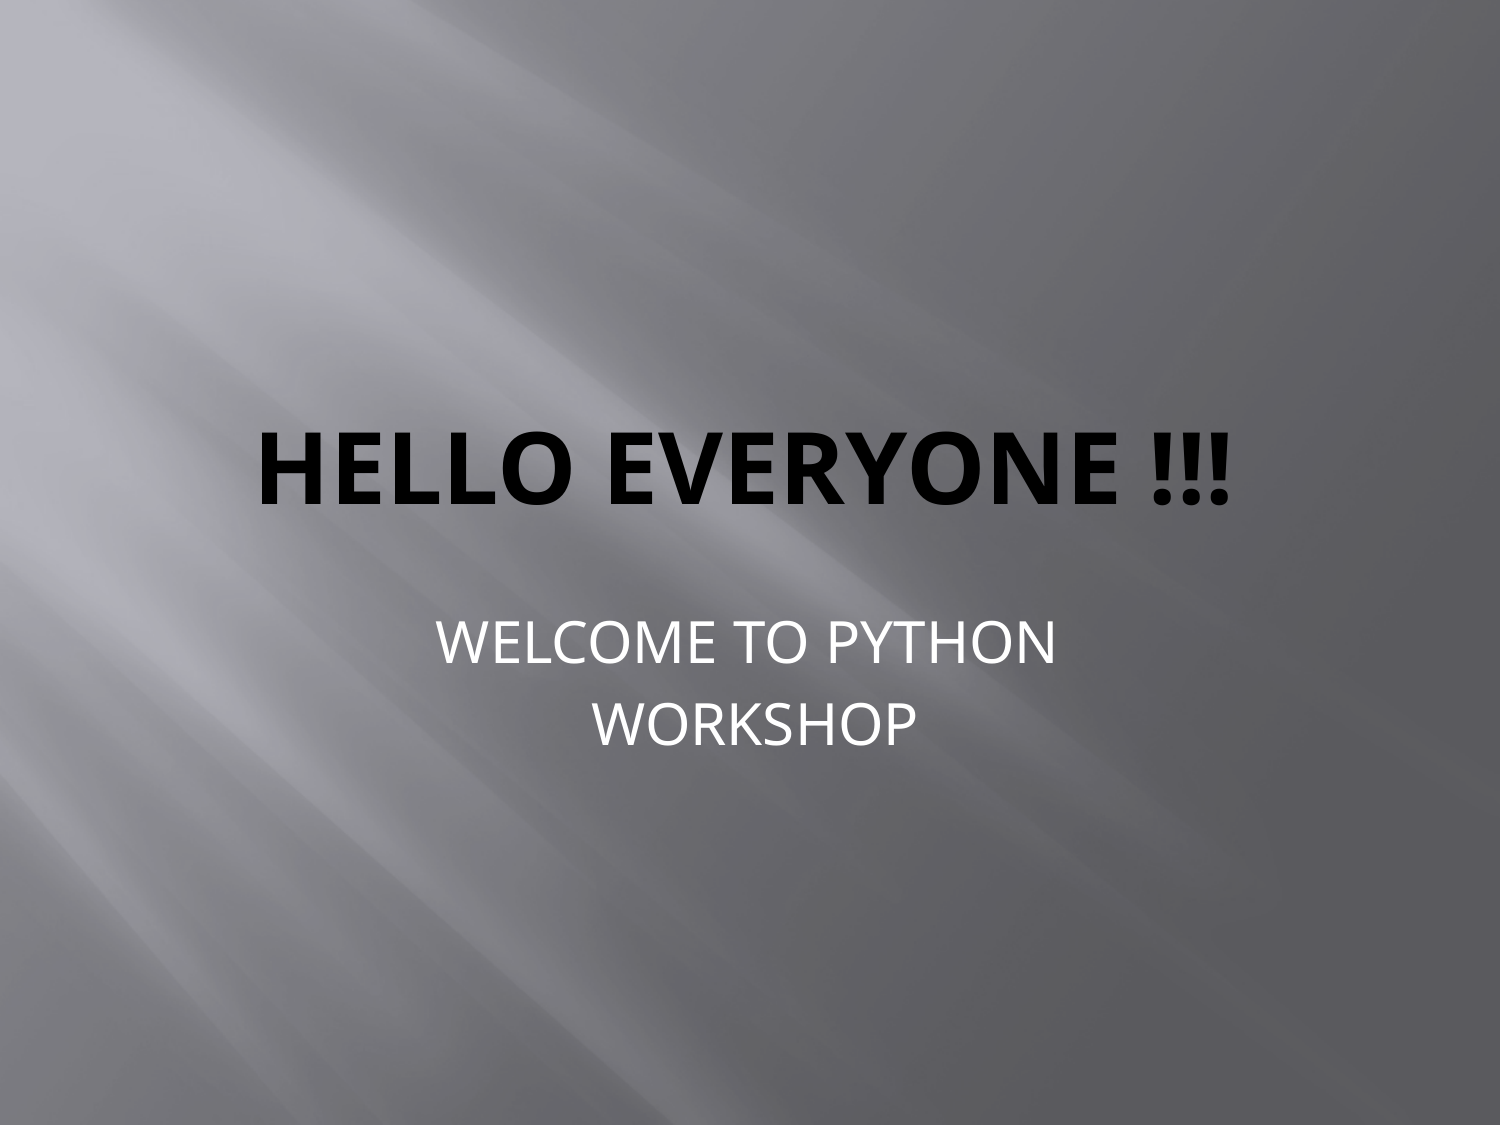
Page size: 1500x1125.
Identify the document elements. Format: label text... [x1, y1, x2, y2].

title HELLO EVERYONE !!! [69, 224, 1420, 525]
subtitle WELCOME TO PYTHON WORKSHOP [230, 597, 1281, 886]
